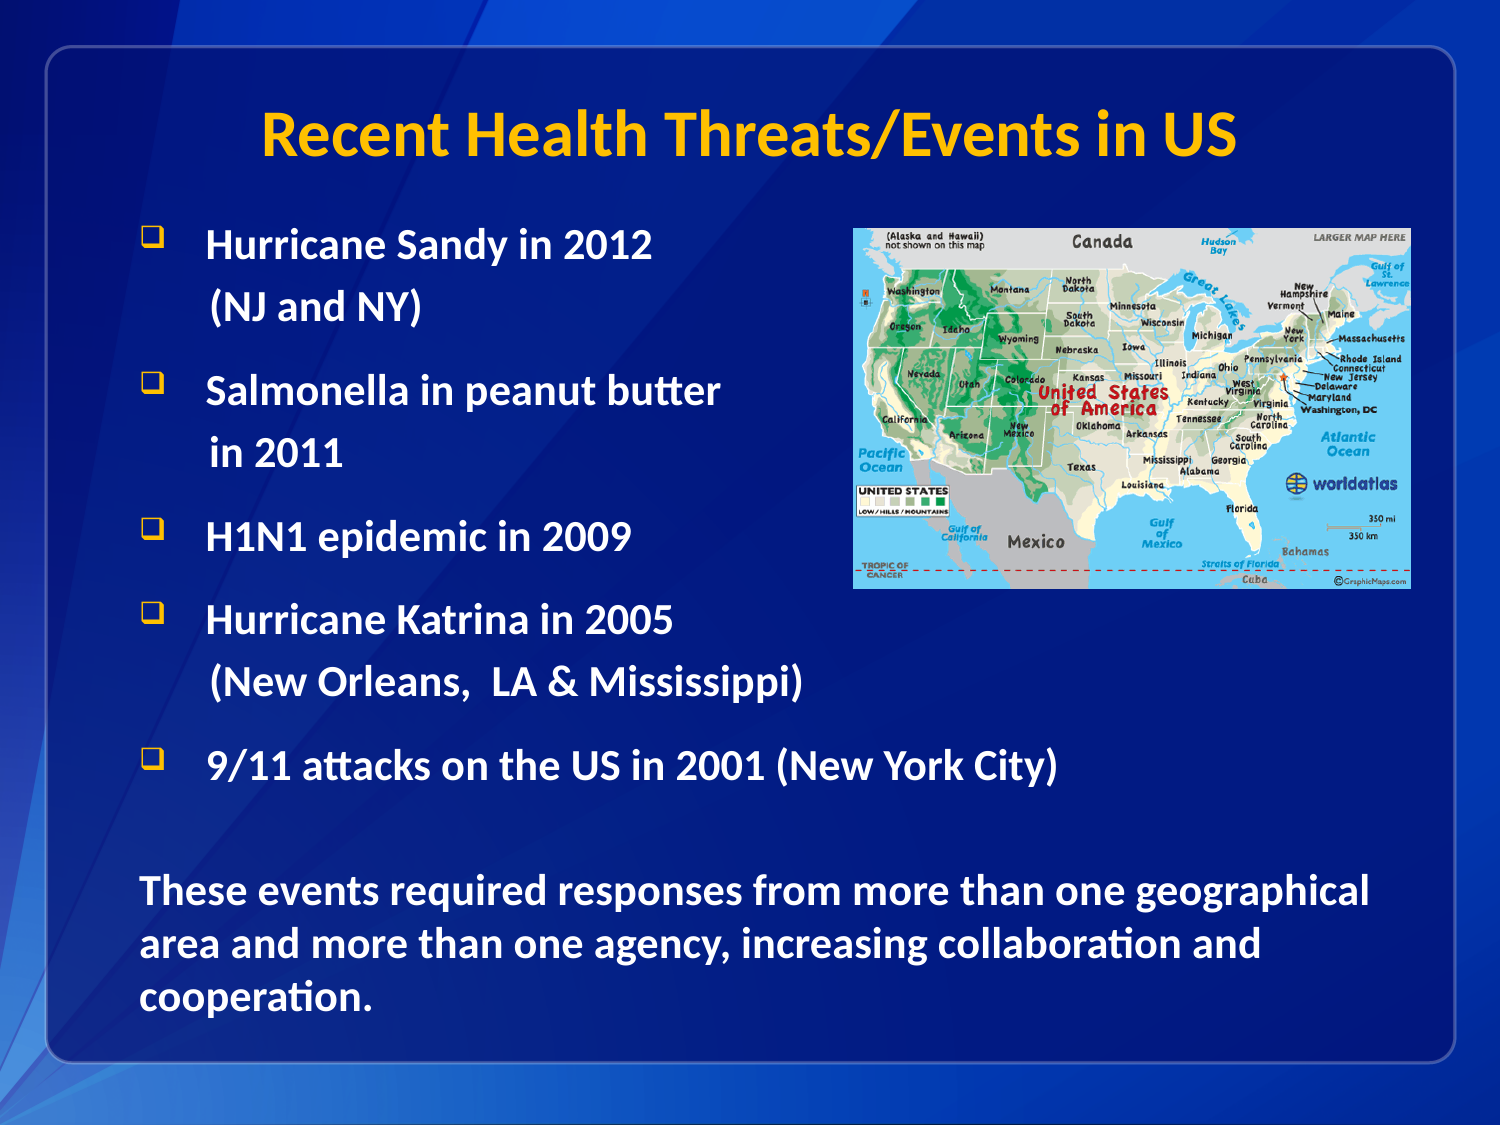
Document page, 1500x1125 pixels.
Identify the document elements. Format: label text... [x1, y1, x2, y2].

title Recent Health Threats/Events in US [75, 45, 1425, 177]
picture [0, 0, 1500, 1125]
list Hurricane Sandy in 2012 (NJ and NY) Salmonella in peanut butter in 2011 H1N1 epidemic in 2009 Hurricane Katrina in 2005 (New Orleans, LA & Mississippi) 9/11 attacks on the US in 2001 (New York City) These events required responses from more than one geographical area and more than one agency, increasing collaboration and cooperation. [75, 178, 1425, 1034]
